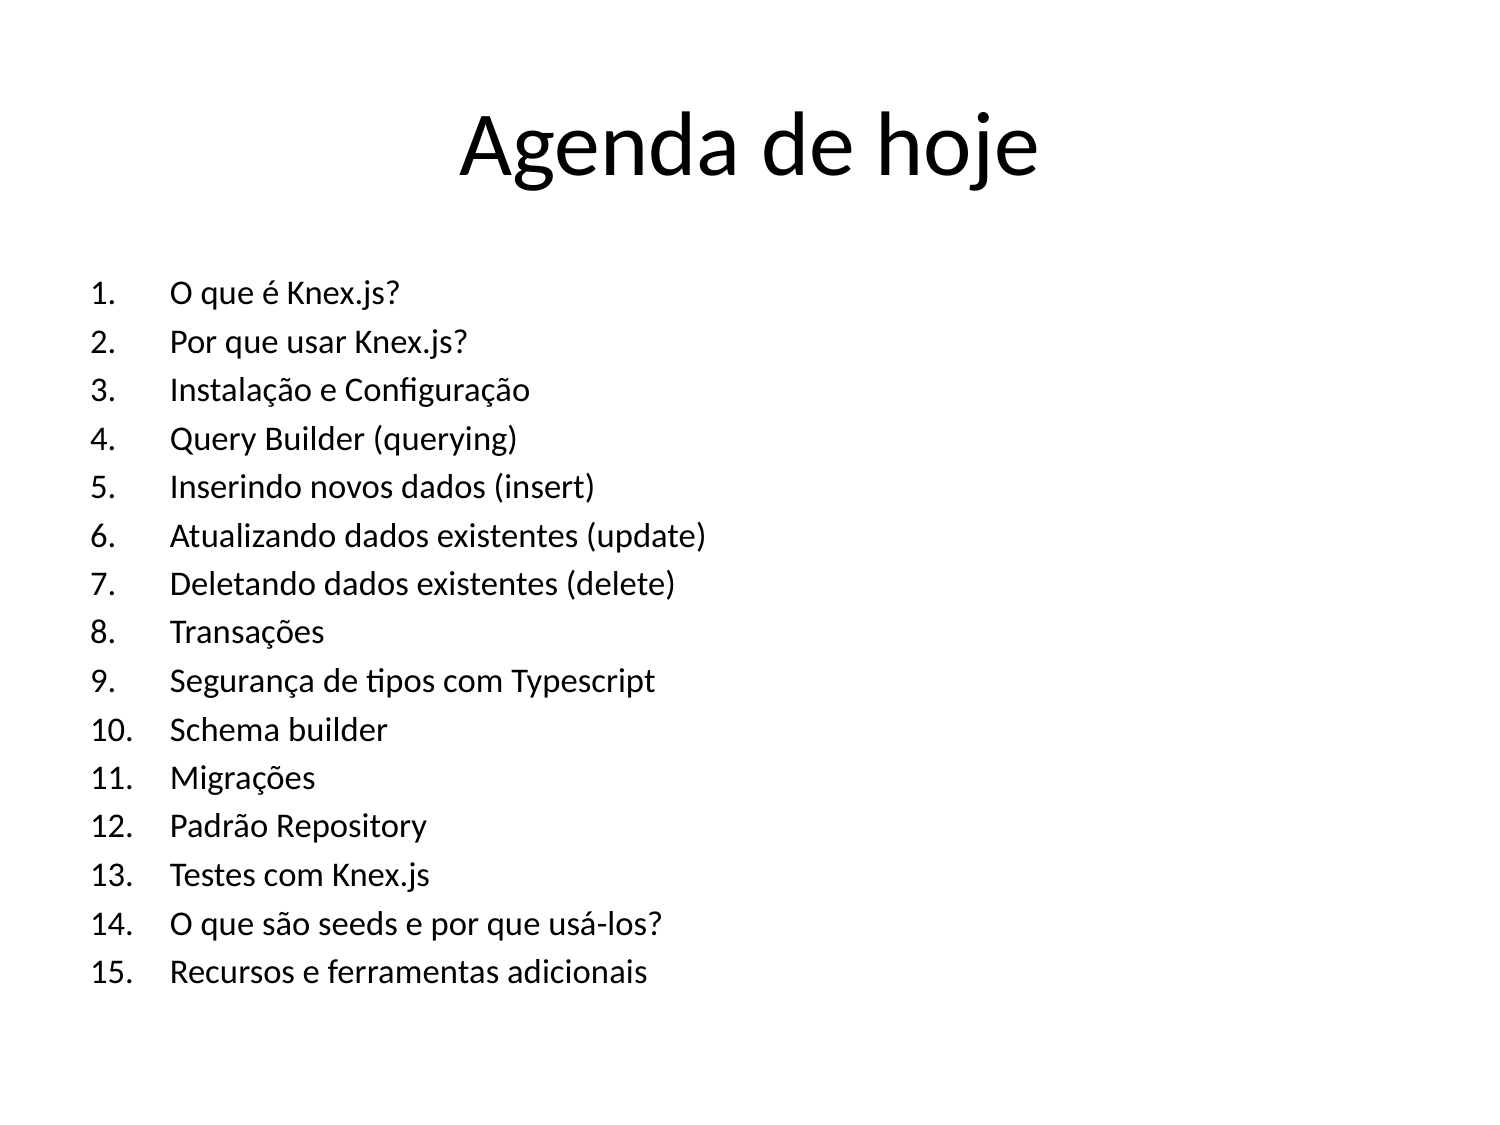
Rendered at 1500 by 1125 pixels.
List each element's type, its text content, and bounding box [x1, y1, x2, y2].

title Agenda de hoje [75, 45, 1425, 233]
list O que é Knex.js? Por que usar Knex.js? Instalação e Configuração Query Builder (querying) Inserindo novos dados (insert) Atualizando dados existentes (update) Deletando dados existentes (delete) Transações Segurança de tipos com Typescript Schema builder Migrações Padrão Repository Testes com Knex.js O que são seeds e por que usá-los? Recursos e ferramentas adicionais [75, 262, 1425, 1005]
